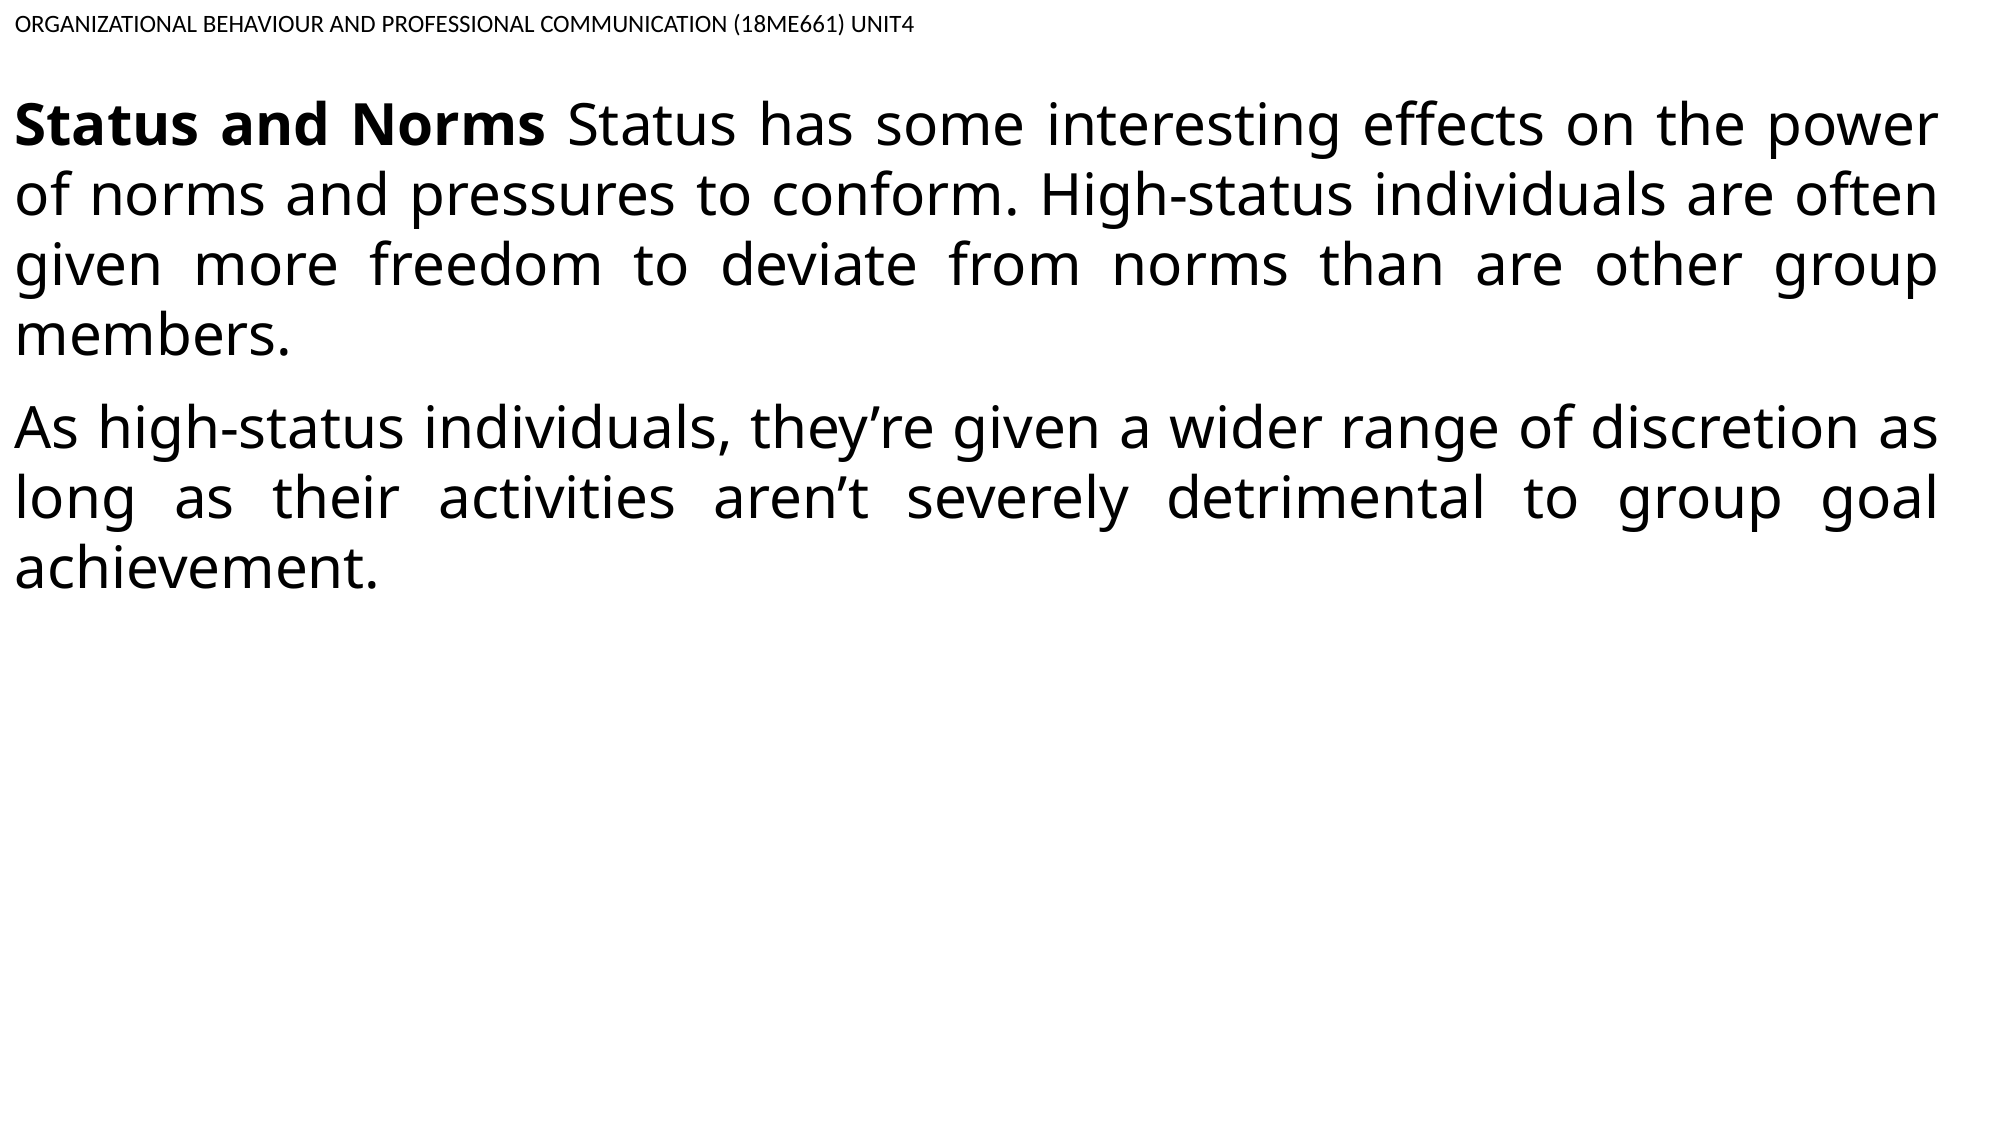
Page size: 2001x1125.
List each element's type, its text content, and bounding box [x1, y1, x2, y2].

text_box As high-status individuals, they’re given a wider range of discretion as long as their activities aren’t severely detrimental to group goal achievement. [0, 382, 1955, 608]
text_box ORGANIZATIONAL BEHAVIOUR AND PROFESSIONAL COMMUNICATION (18ME661) UNIT4 [0, 0, 1000, 45]
text_box Status and Norms Status has some interesting effects on the power of norms and pressures to conform. High-status individuals are often given more freedom to deviate from norms than are other group members. [0, 80, 1955, 375]
